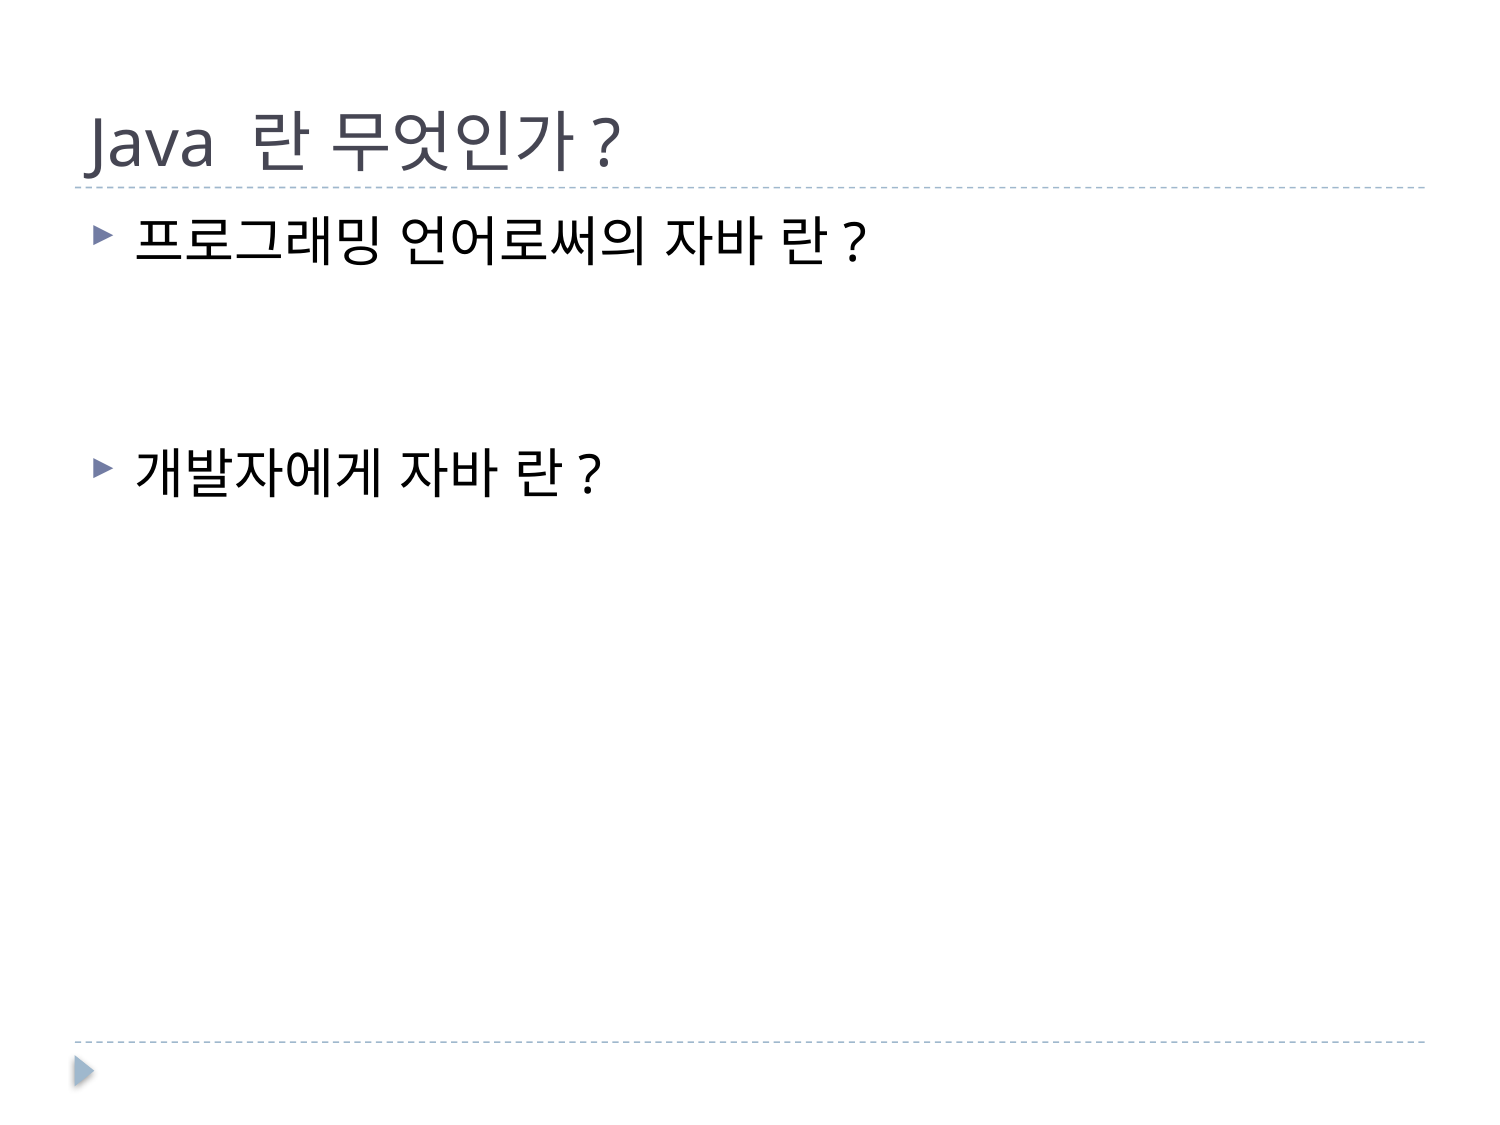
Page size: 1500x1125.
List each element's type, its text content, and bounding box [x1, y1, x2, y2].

title Java 란 무엇인가? [75, 24, 1425, 188]
list 프로그래밍 언어로써의 자바 란? 개발자에게 자바 란? [75, 200, 1425, 1010]
